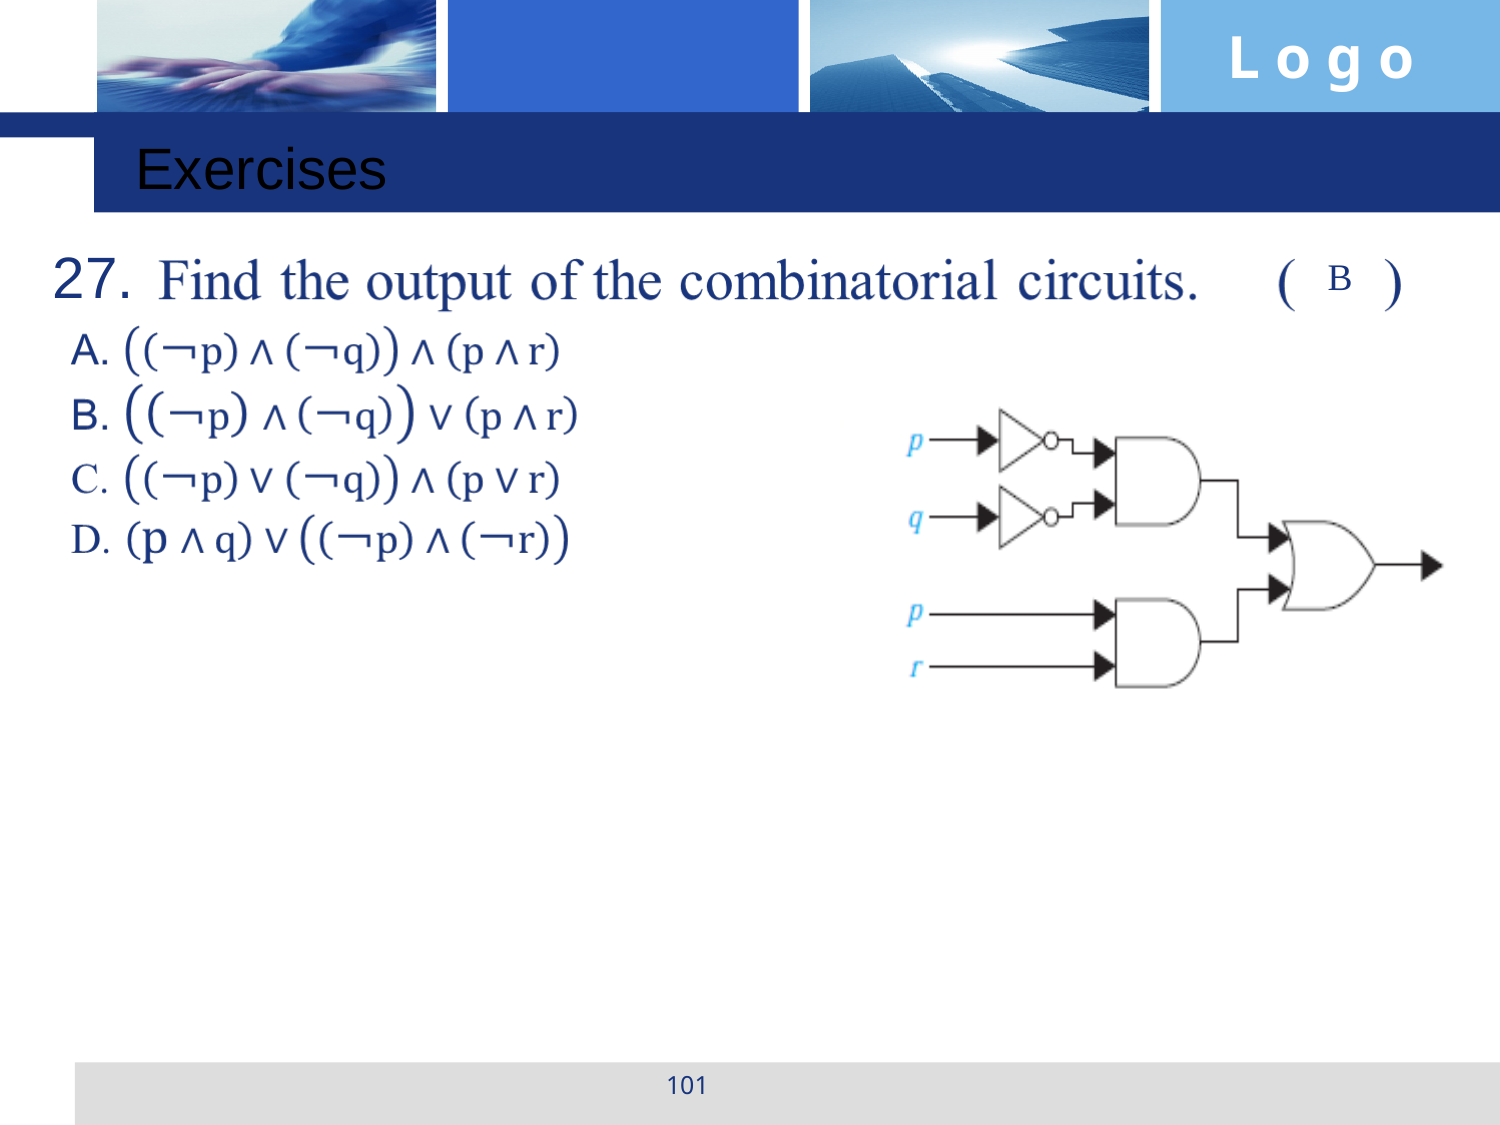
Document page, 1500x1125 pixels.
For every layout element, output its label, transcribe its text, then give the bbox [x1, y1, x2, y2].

title Exercises [120, 120, 1400, 213]
picture [810, 0, 1150, 112]
picture [97, 0, 437, 112]
text_box 101 [512, 1062, 863, 1116]
picture [804, 387, 1500, 708]
text_box 27. [38, 233, 150, 318]
text_box [56, 225, 1463, 616]
text_box B [1312, 245, 1368, 306]
